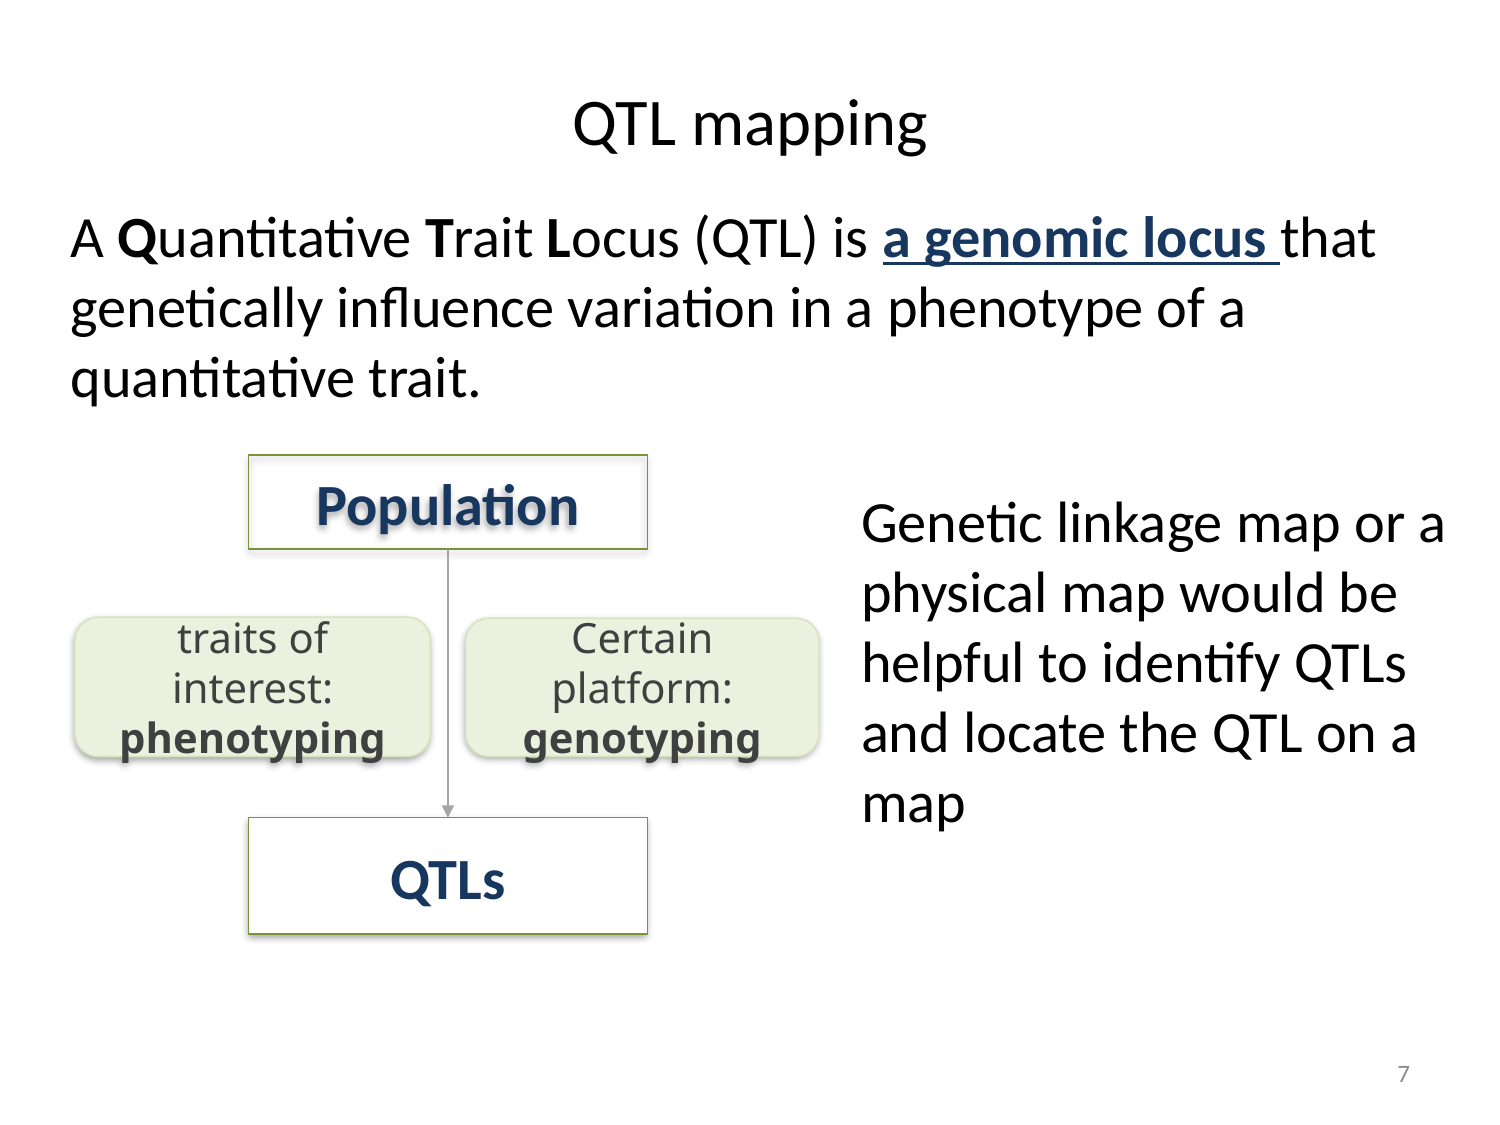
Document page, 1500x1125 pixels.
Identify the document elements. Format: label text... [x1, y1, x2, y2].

slide_number 7 [1074, 1042, 1425, 1103]
text_box A Quantitative Trait Locus (QTL) is a genomic locus that genetically influence variation in a phenotype of a quantitative trait. [55, 192, 1464, 417]
text_box traits of interest: phenotyping [74, 616, 243, 758]
text_box Certain platform: genotyping [652, 617, 820, 758]
title QTL mapping [75, 45, 1425, 192]
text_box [248, 454, 648, 935]
text_box Genetic linkage map or a physical map would be helpful to identify QTLs and locate the QTL on a map [846, 476, 1464, 842]
